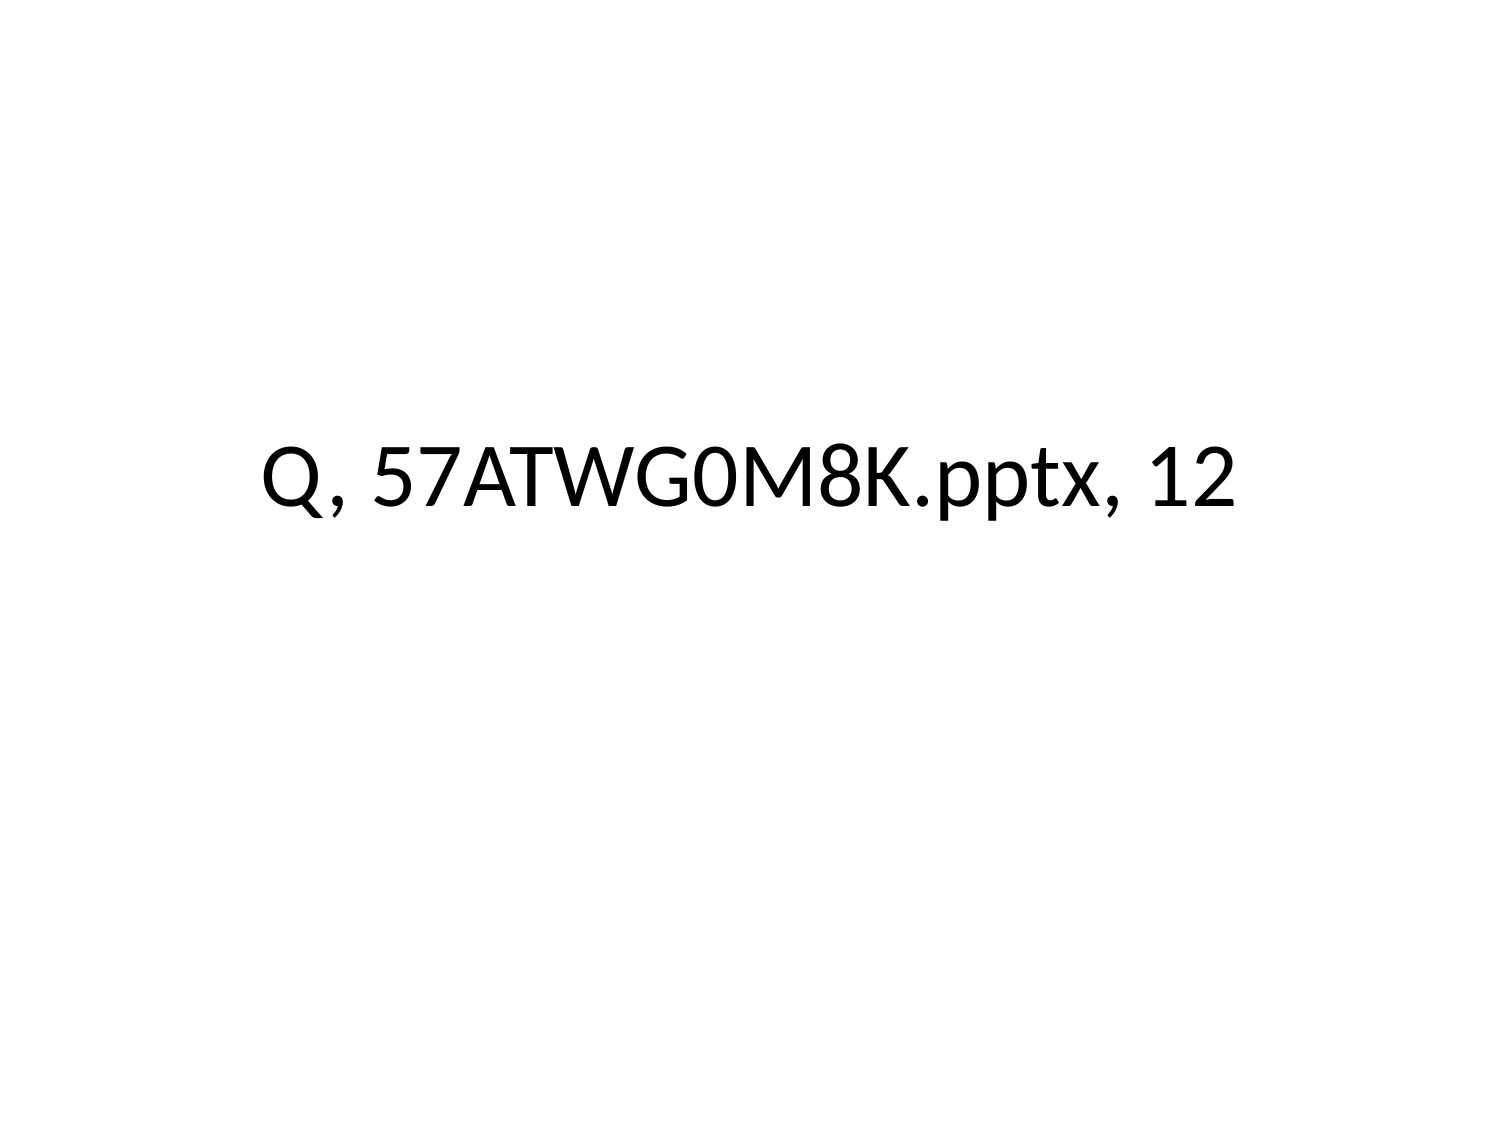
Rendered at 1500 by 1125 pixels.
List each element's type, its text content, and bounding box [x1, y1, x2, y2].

title Q, 57ATWG0M8K.pptx, 12 [112, 349, 1388, 591]
